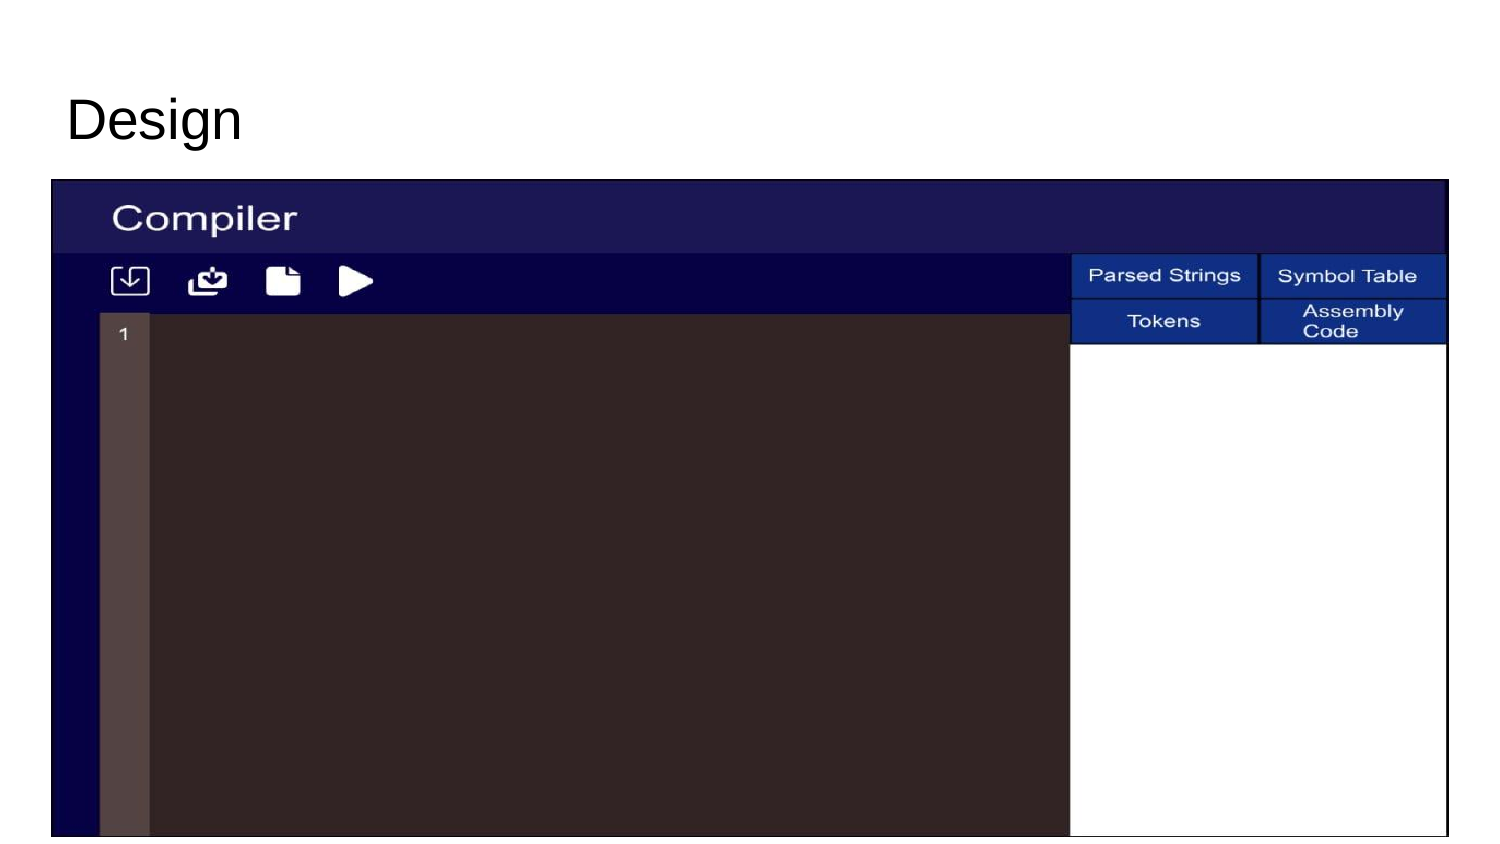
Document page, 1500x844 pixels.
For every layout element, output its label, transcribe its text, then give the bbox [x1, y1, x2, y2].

title Design [51, 72, 1449, 167]
picture [50, 179, 1450, 837]
